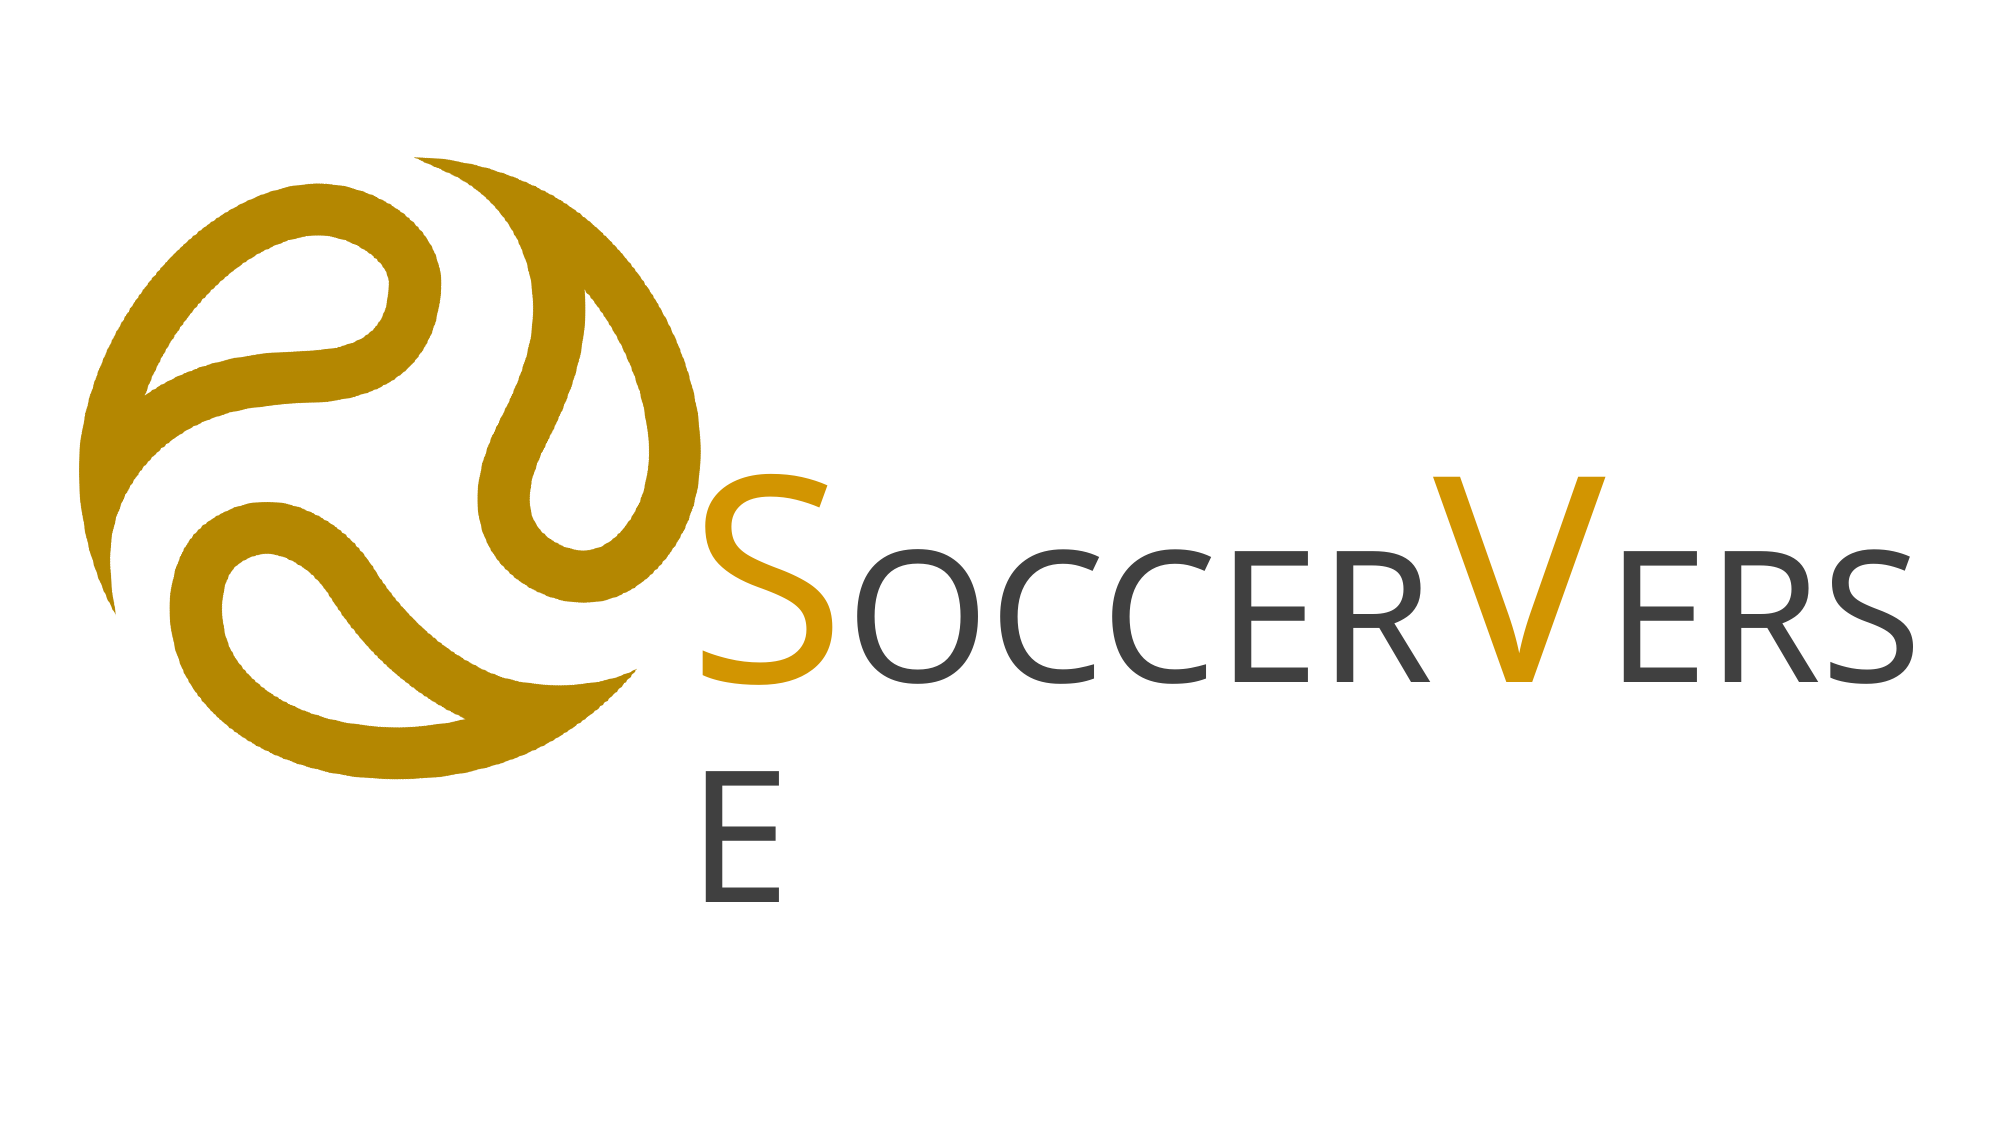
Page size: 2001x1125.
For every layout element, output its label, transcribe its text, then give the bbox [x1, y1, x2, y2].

picture [77, 137, 713, 794]
text_box SOCCERVERSE [713, 426, 1951, 688]
